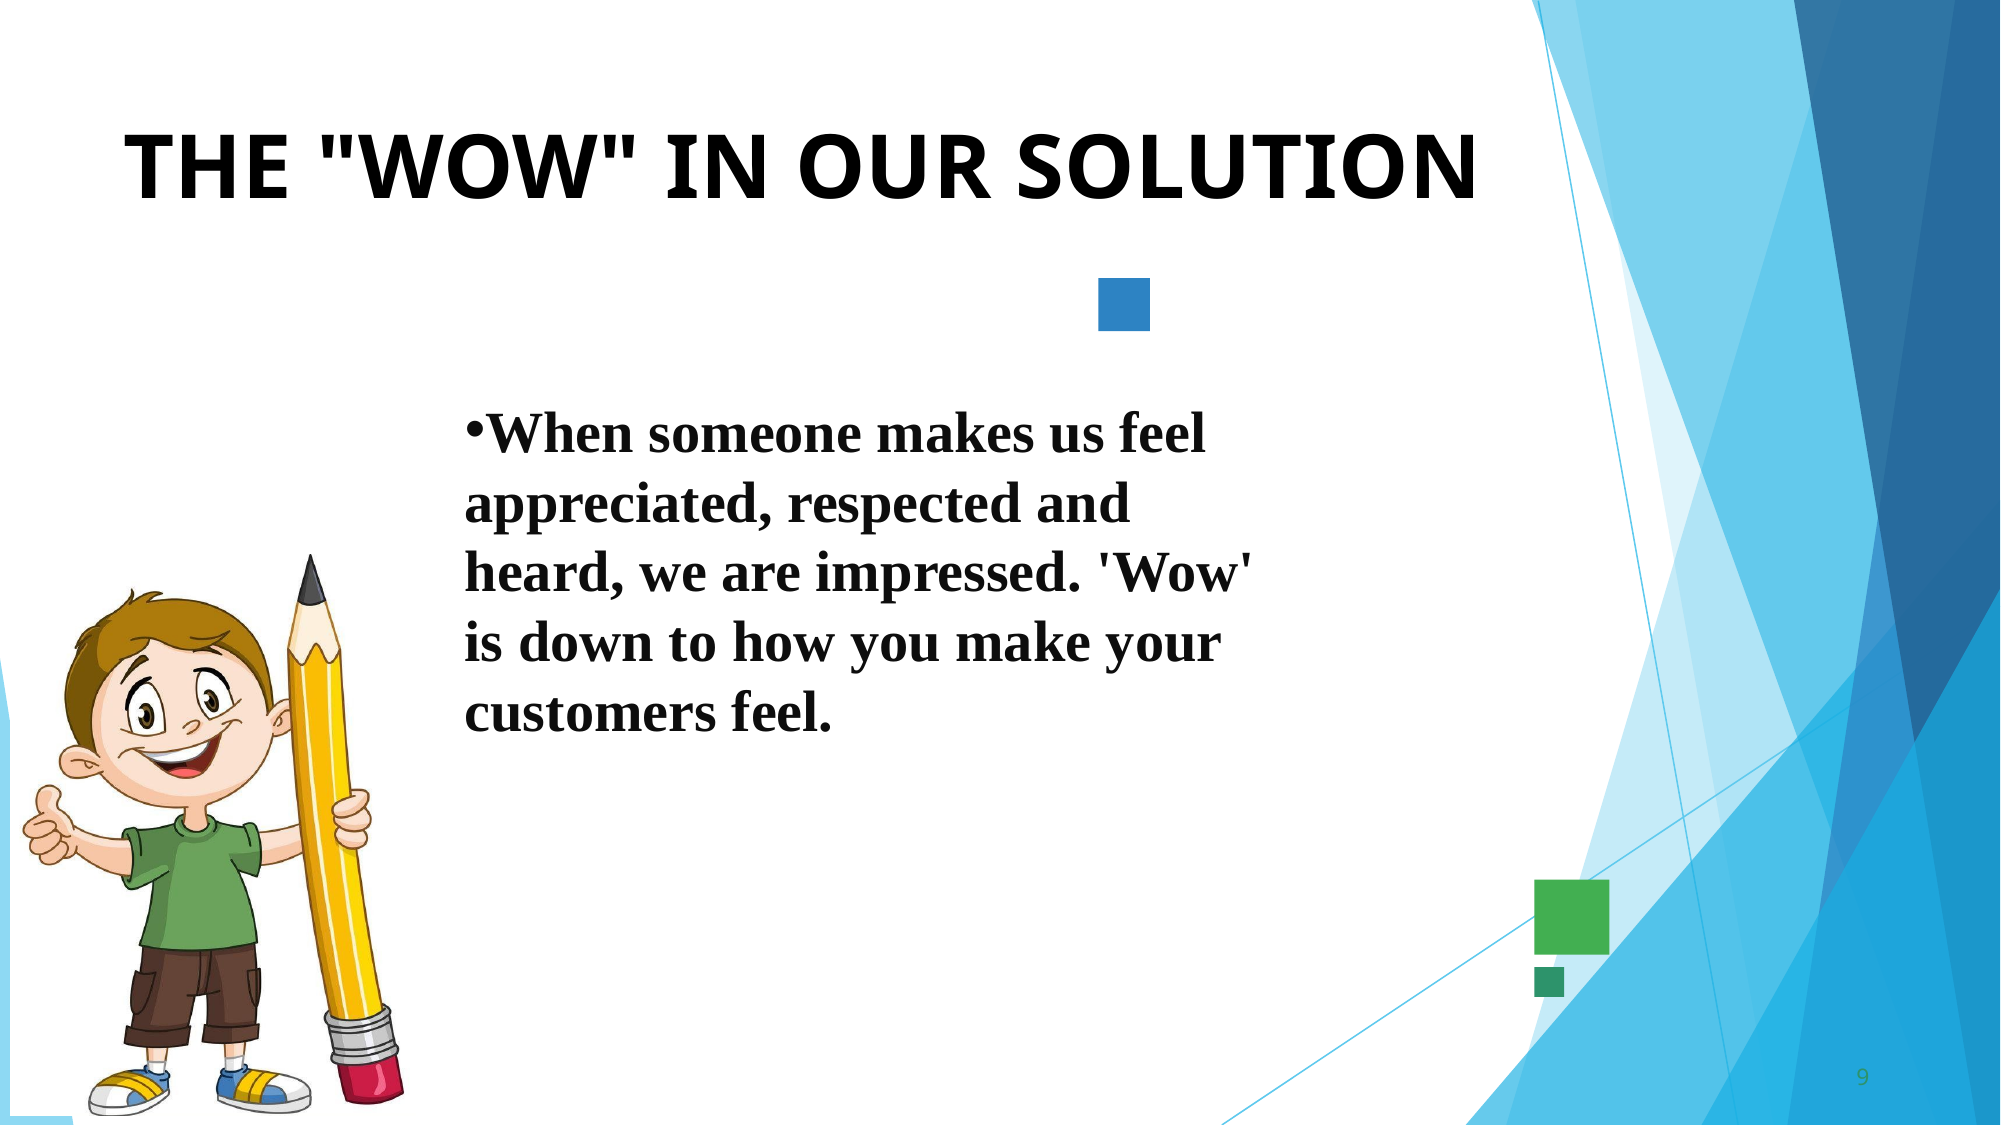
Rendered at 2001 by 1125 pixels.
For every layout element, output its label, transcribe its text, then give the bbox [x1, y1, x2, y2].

text_box [1534, 879, 1610, 955]
text_box 9 [1849, 1061, 1888, 1095]
picture [10, 554, 416, 1116]
text_box [1534, 967, 1565, 997]
text_box When someone makes us feel appreciated, respected and heard, we are impressed. 'Wow' is down to how you make your customers feel. [450, 386, 1318, 751]
text_box [1098, 298, 1150, 332]
title THE "WOW" IN OUR SOLUTION [121, 107, 1513, 298]
